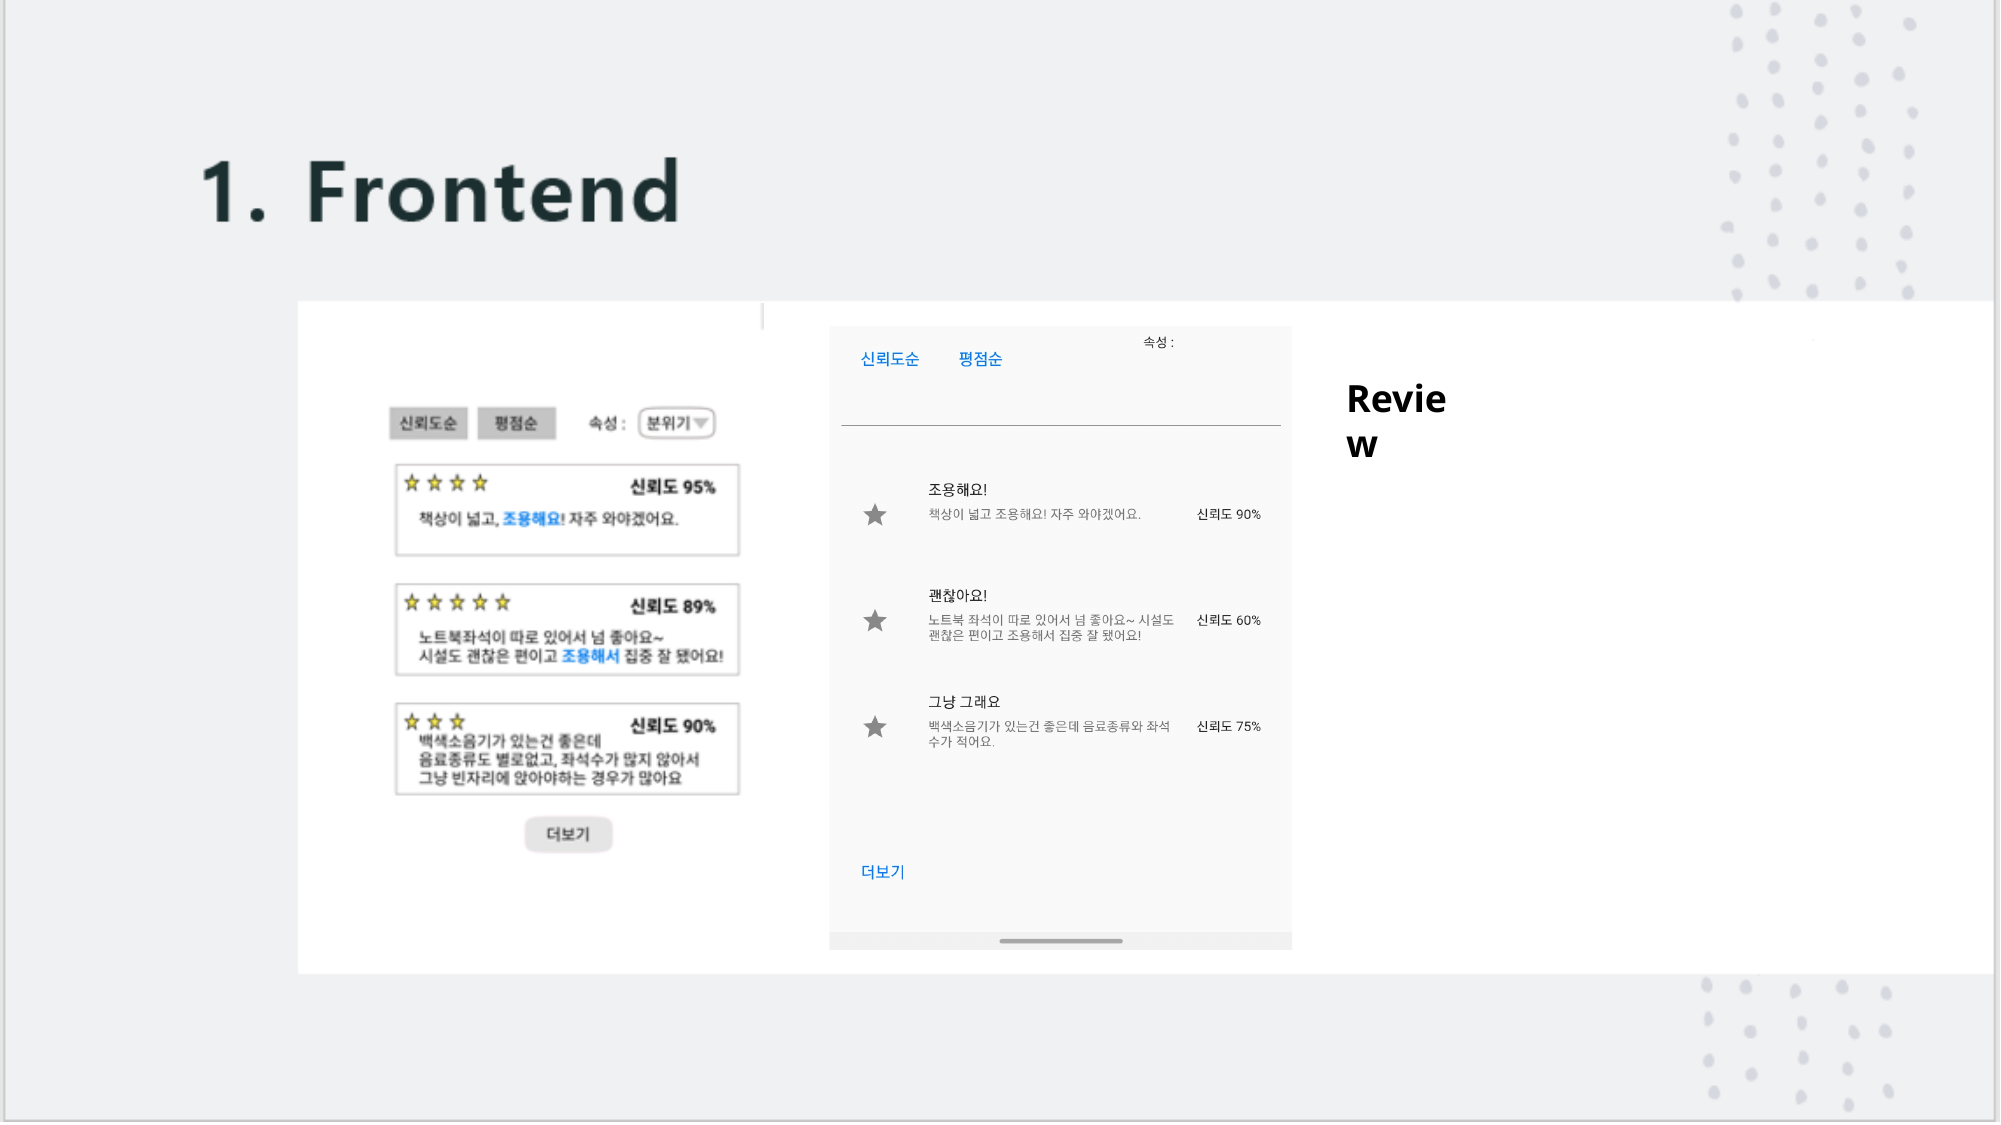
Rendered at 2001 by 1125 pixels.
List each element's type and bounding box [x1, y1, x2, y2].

picture [0, 0, 2000, 1122]
text_box [829, 326, 1293, 950]
